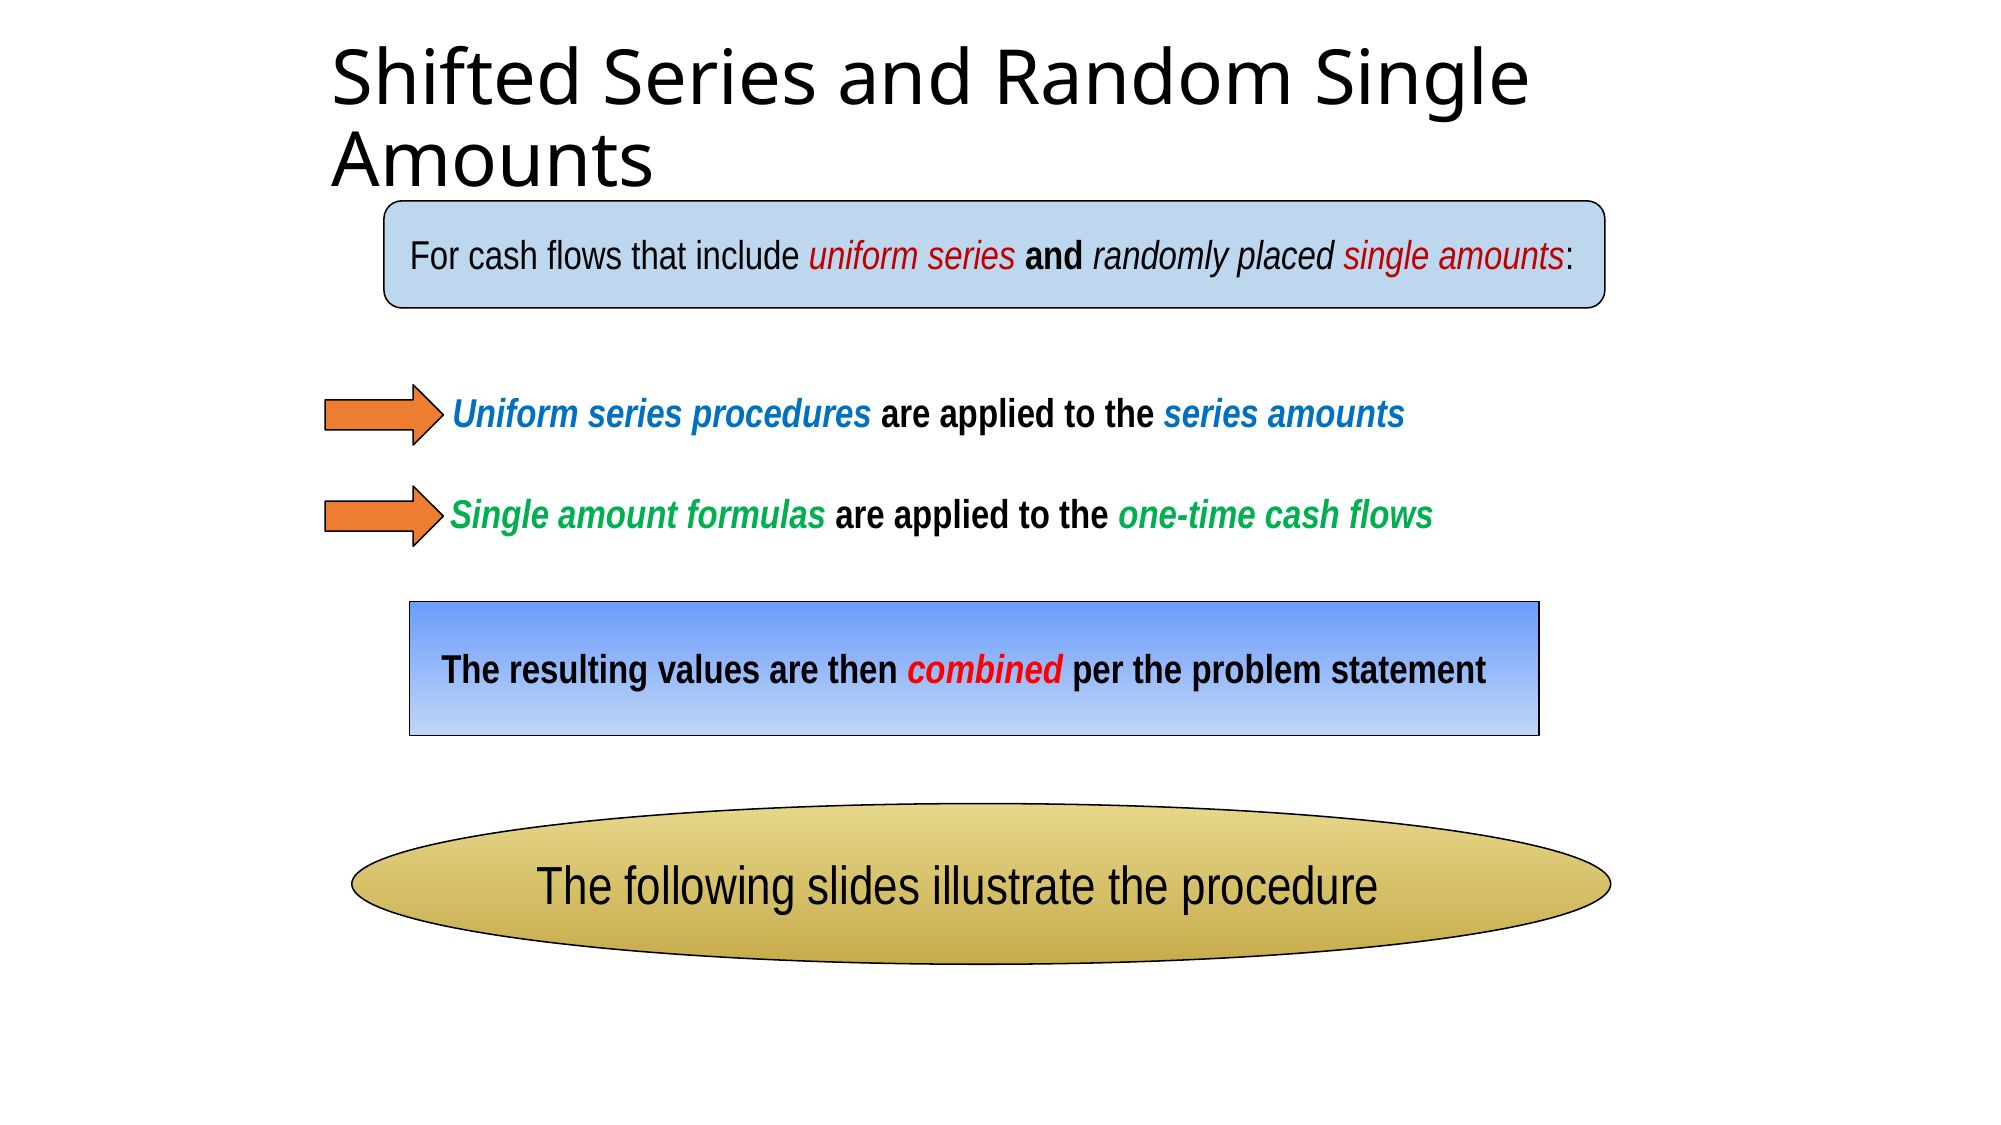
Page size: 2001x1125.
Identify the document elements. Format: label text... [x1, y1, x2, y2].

text_box The resulting values are then combined per the problem statement [426, 636, 1502, 700]
text_box [409, 601, 1540, 736]
text_box [383, 215, 1605, 308]
text_box For cash flows that include uniform series and randomly placed single amounts: [395, 221, 1605, 285]
title Shifted Series and Random Single Amounts [316, 26, 1683, 215]
text_box The following slides illustrate the procedure [522, 843, 1396, 923]
text_box [325, 486, 444, 547]
text_box Uniform series procedures are applied to the series amounts [437, 380, 1469, 443]
text_box [351, 803, 1611, 965]
text_box [325, 384, 444, 446]
text_box Single amount formulas are applied to the one-time cash flows [435, 481, 1514, 545]
